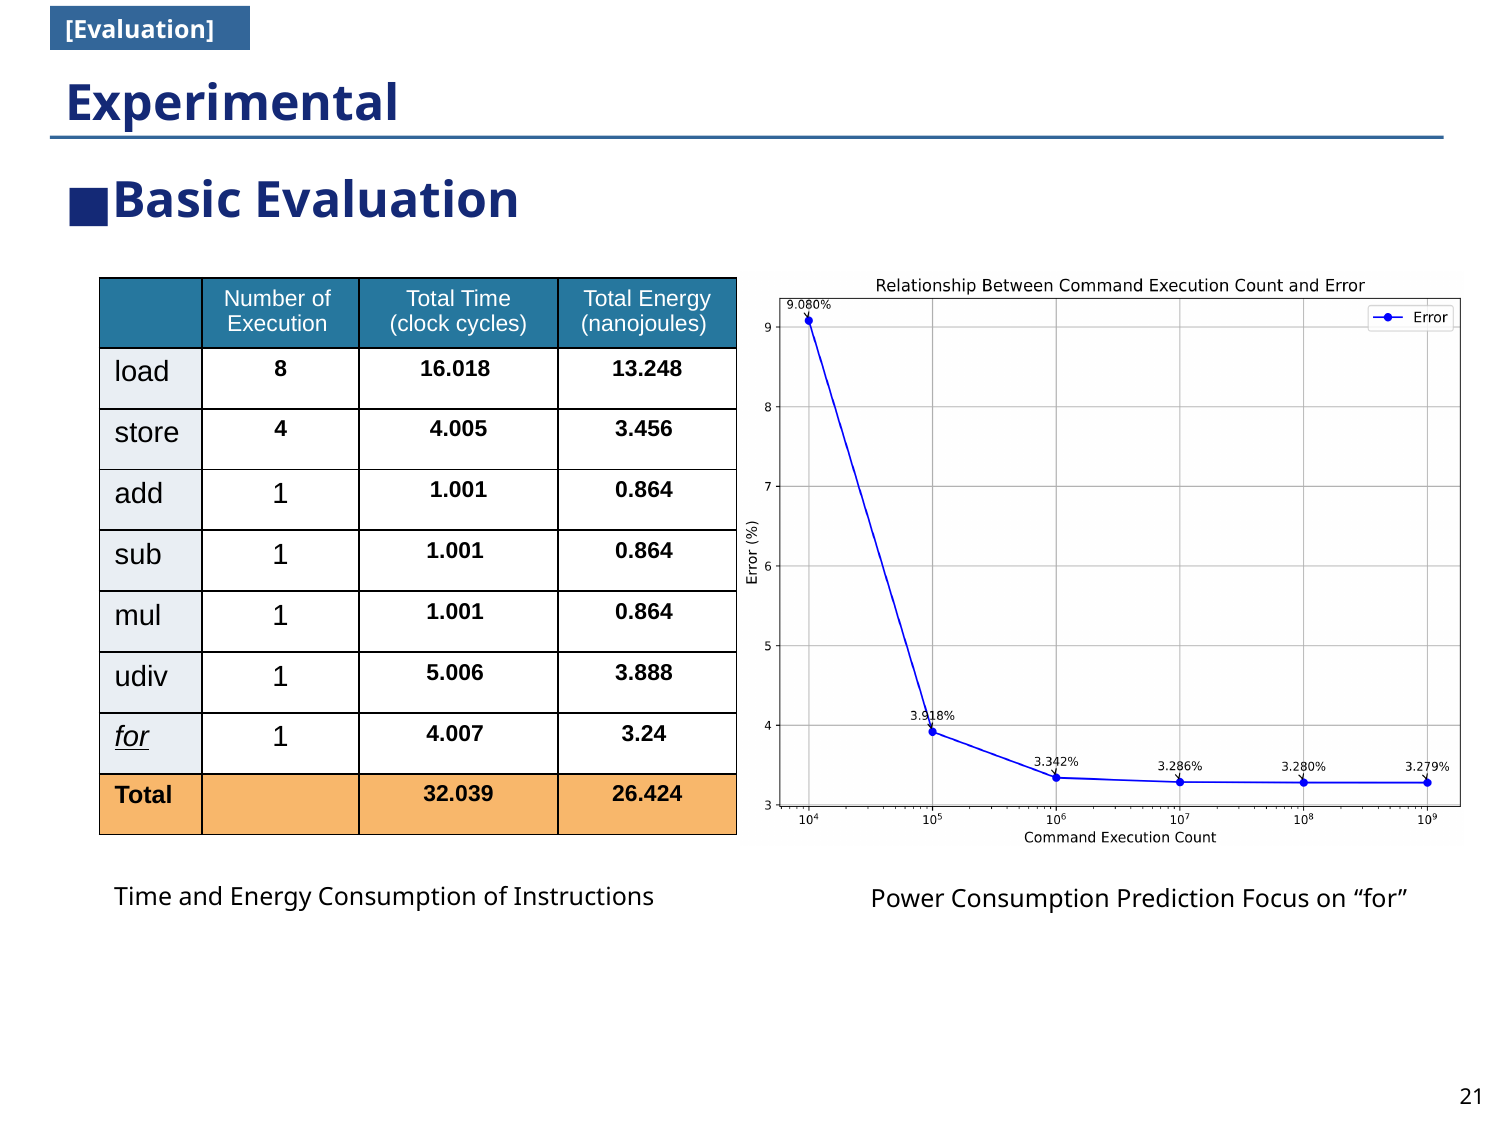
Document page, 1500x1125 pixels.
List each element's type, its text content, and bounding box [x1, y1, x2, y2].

table_cell 1 [203, 653, 358, 712]
table_cell 26.424 [559, 775, 734, 834]
table_cell add [100, 470, 201, 529]
table_cell 1 [203, 592, 358, 651]
table_cell 3.456 [559, 410, 734, 469]
table_cell 0.864 [559, 470, 734, 529]
table_cell 1.001 [360, 470, 557, 529]
table_cell mul [100, 592, 201, 651]
table_cell 1 [203, 714, 358, 773]
table_cell 1 [203, 470, 358, 529]
table_cell 0.864 [559, 531, 734, 590]
table_cell 1.001 [360, 592, 557, 651]
table_cell [203, 775, 358, 834]
table_cell 1 [203, 531, 358, 590]
table_cell 3.888 [559, 653, 734, 712]
picture [739, 271, 1464, 846]
text_box Basic Evaluation [50, 160, 1472, 1048]
table_cell 4.005 [360, 410, 557, 469]
table_cell sub [100, 531, 201, 590]
table_header Total Energy (nanojoules) [559, 279, 734, 347]
table_header Total Time (clock cycles) [360, 279, 557, 347]
table_header [100, 279, 201, 347]
table_cell 32.039 [360, 775, 557, 834]
text_box [Evaluation] [50, 5, 250, 50]
table_cell 16.018 [360, 349, 557, 408]
table_cell 1.001 [360, 531, 557, 590]
table_cell 3.24 [559, 714, 734, 773]
table_cell 8 [203, 349, 358, 408]
table_cell 0.864 [559, 592, 734, 651]
table_cell load [100, 349, 201, 408]
table_header Number of Execution [203, 279, 358, 347]
table_cell 13.248 [559, 349, 734, 408]
text_box Power Consumption Prediction Focus on “for” [855, 874, 1423, 920]
table_cell for [100, 714, 201, 773]
table_cell Total [100, 775, 201, 834]
text_box Time and Energy Consumption of Instructions [99, 872, 740, 918]
slide_number 21 [1400, 1074, 1500, 1125]
table_cell udiv [100, 653, 201, 712]
title Experimental [50, 62, 1325, 138]
table_cell 5.006 [360, 653, 557, 712]
table_cell store [100, 410, 201, 469]
table_cell 4 [203, 410, 358, 469]
table_cell 4.007 [360, 714, 557, 773]
